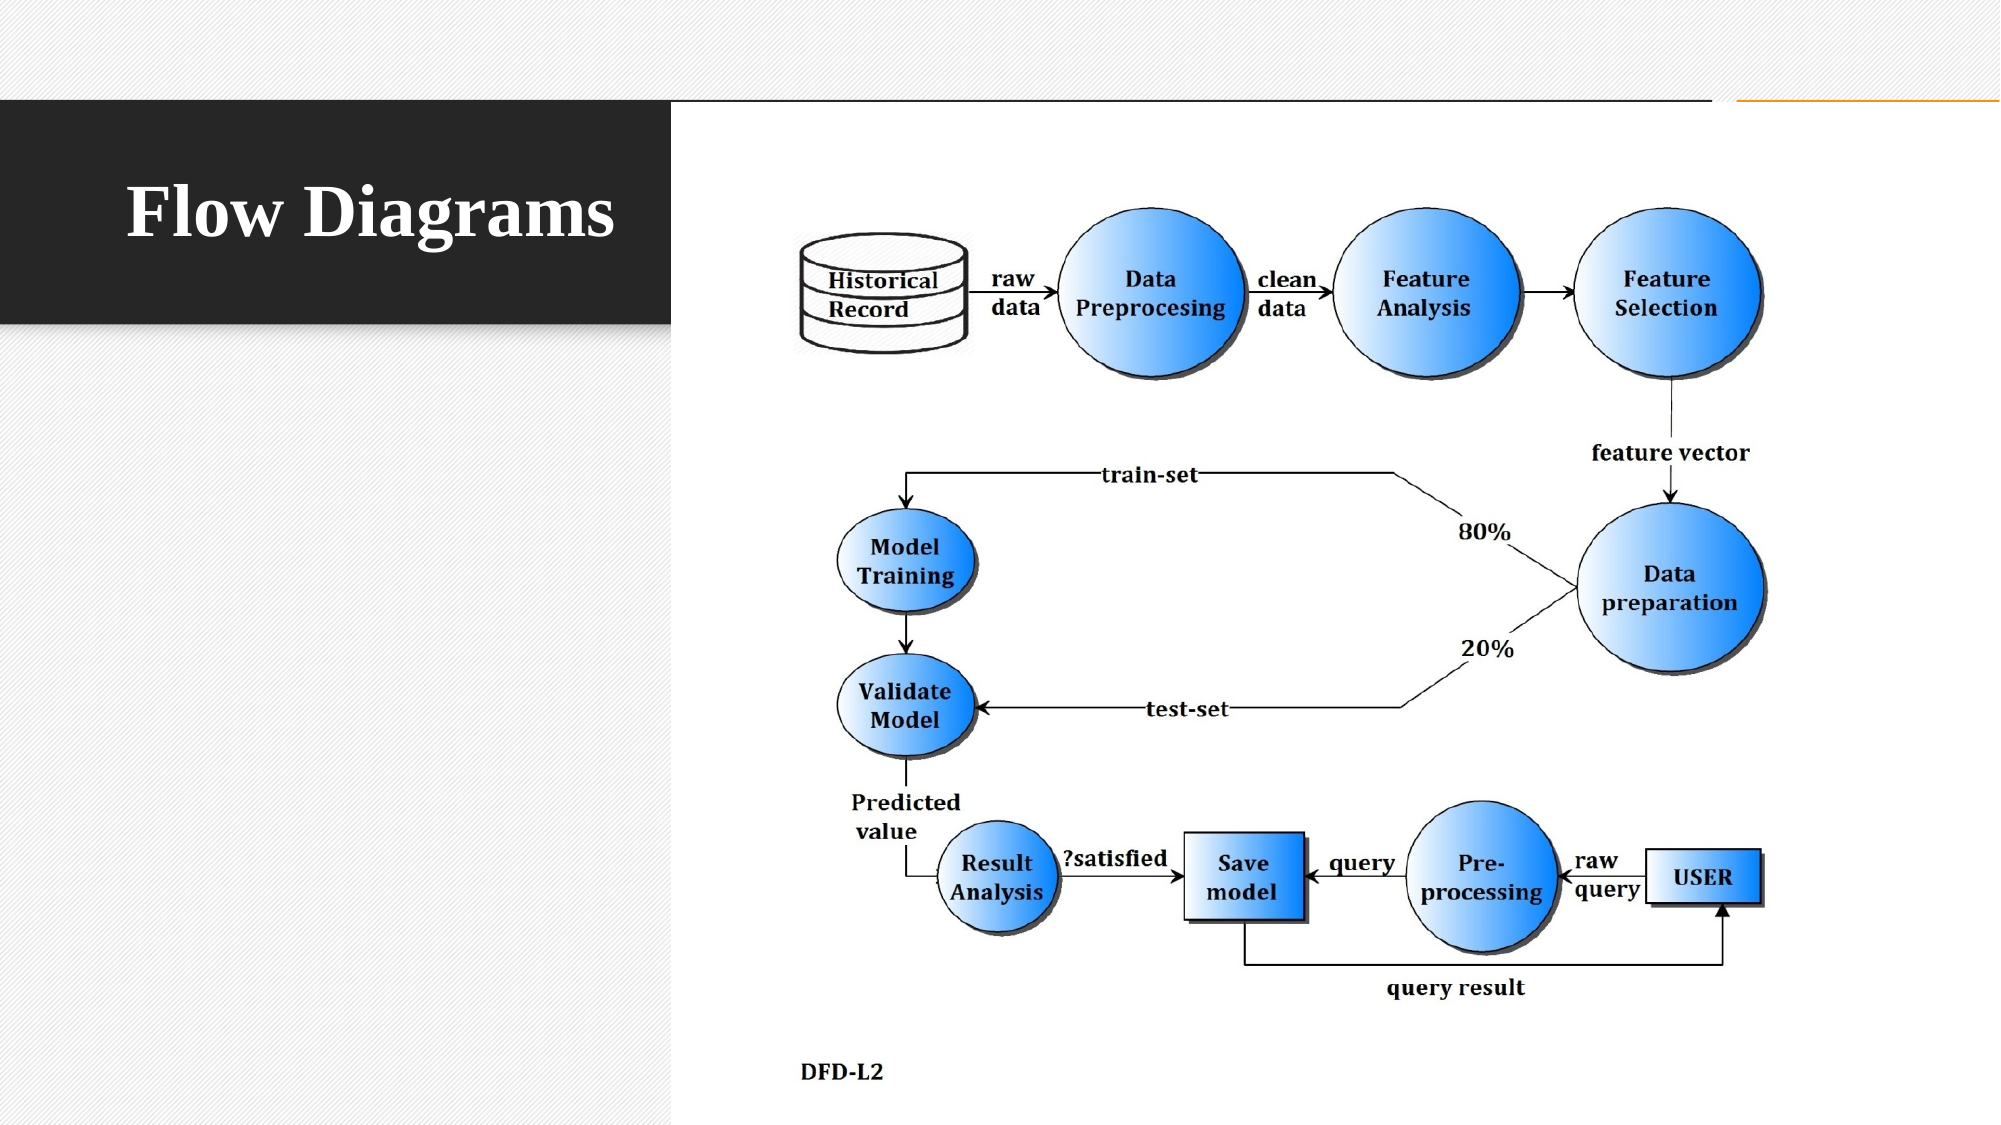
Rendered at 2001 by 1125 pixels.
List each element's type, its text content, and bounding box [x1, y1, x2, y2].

picture [0, 101, 2000, 1125]
title Flow Diagrams [111, 123, 670, 301]
